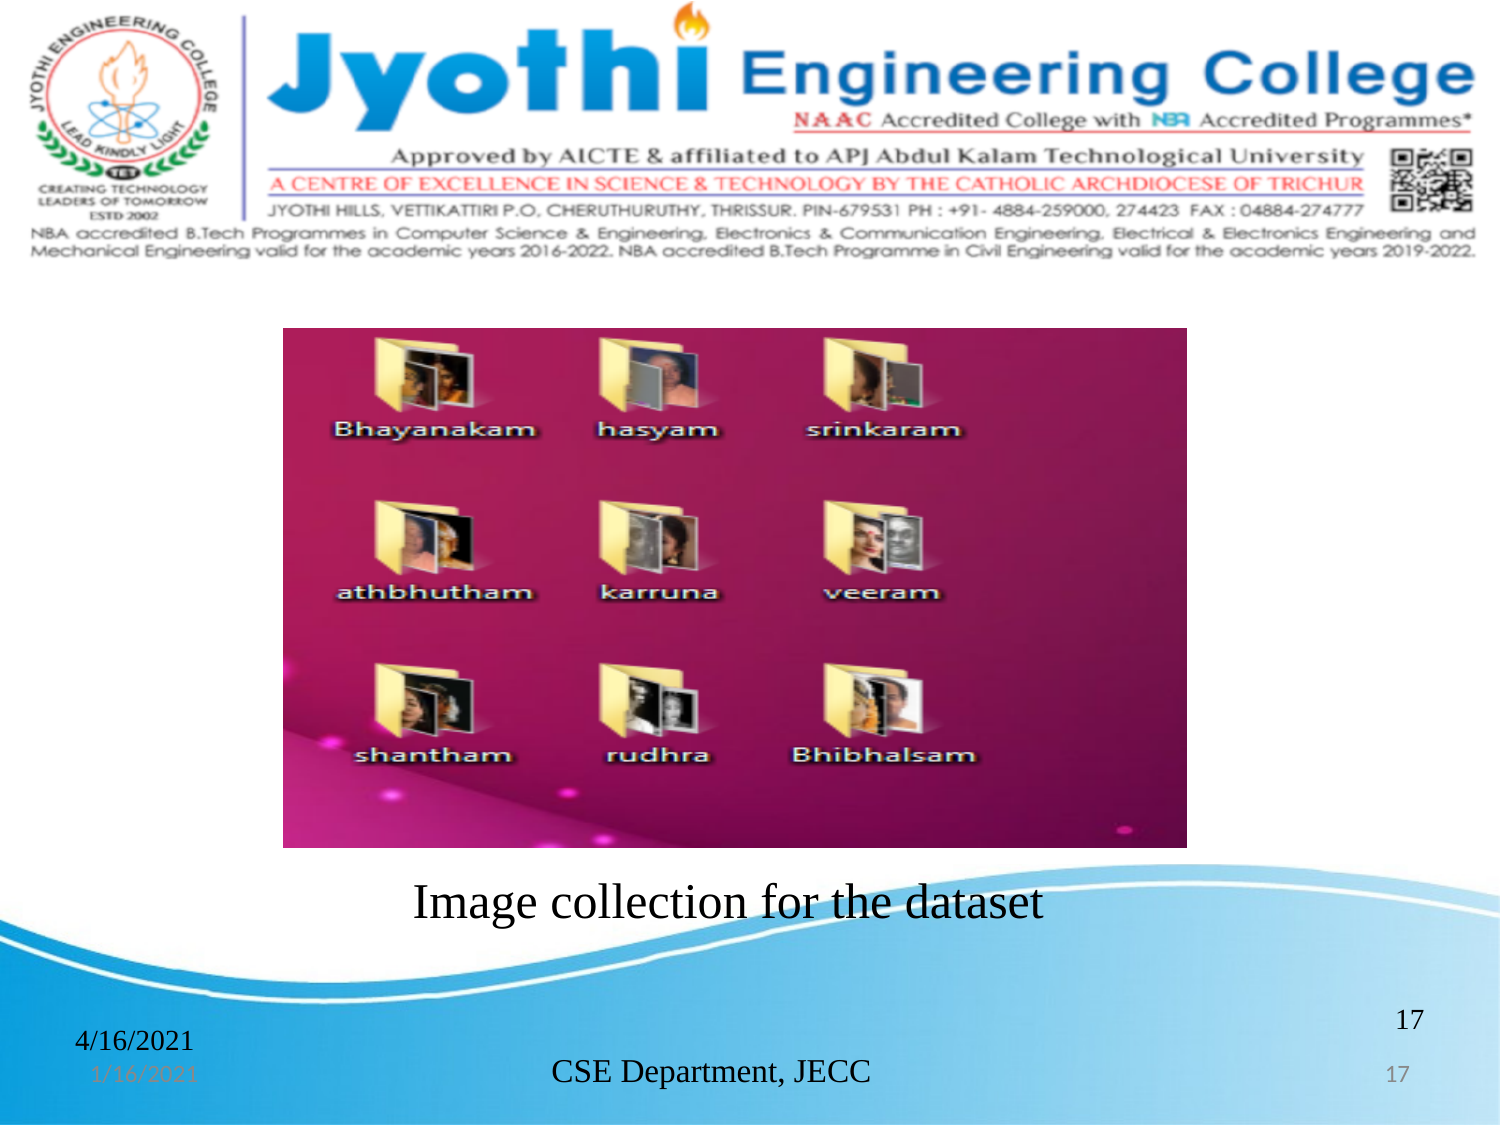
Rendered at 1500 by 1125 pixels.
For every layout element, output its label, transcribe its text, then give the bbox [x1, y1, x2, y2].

text_box [74, 274, 1425, 944]
picture [283, 328, 1187, 848]
picture [0, 864, 1500, 1125]
text_box 1/16/2021 [74, 1042, 1438, 1103]
text_box CSE Department, JECC [424, 1037, 1075, 1042]
picture [2, 1, 1500, 265]
text_box Image collection for the dataset [297, 860, 1214, 936]
slide_number 17 [1075, 1003, 1425, 1102]
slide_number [75, 1024, 424, 1102]
text_box [75, 324, 1383, 443]
